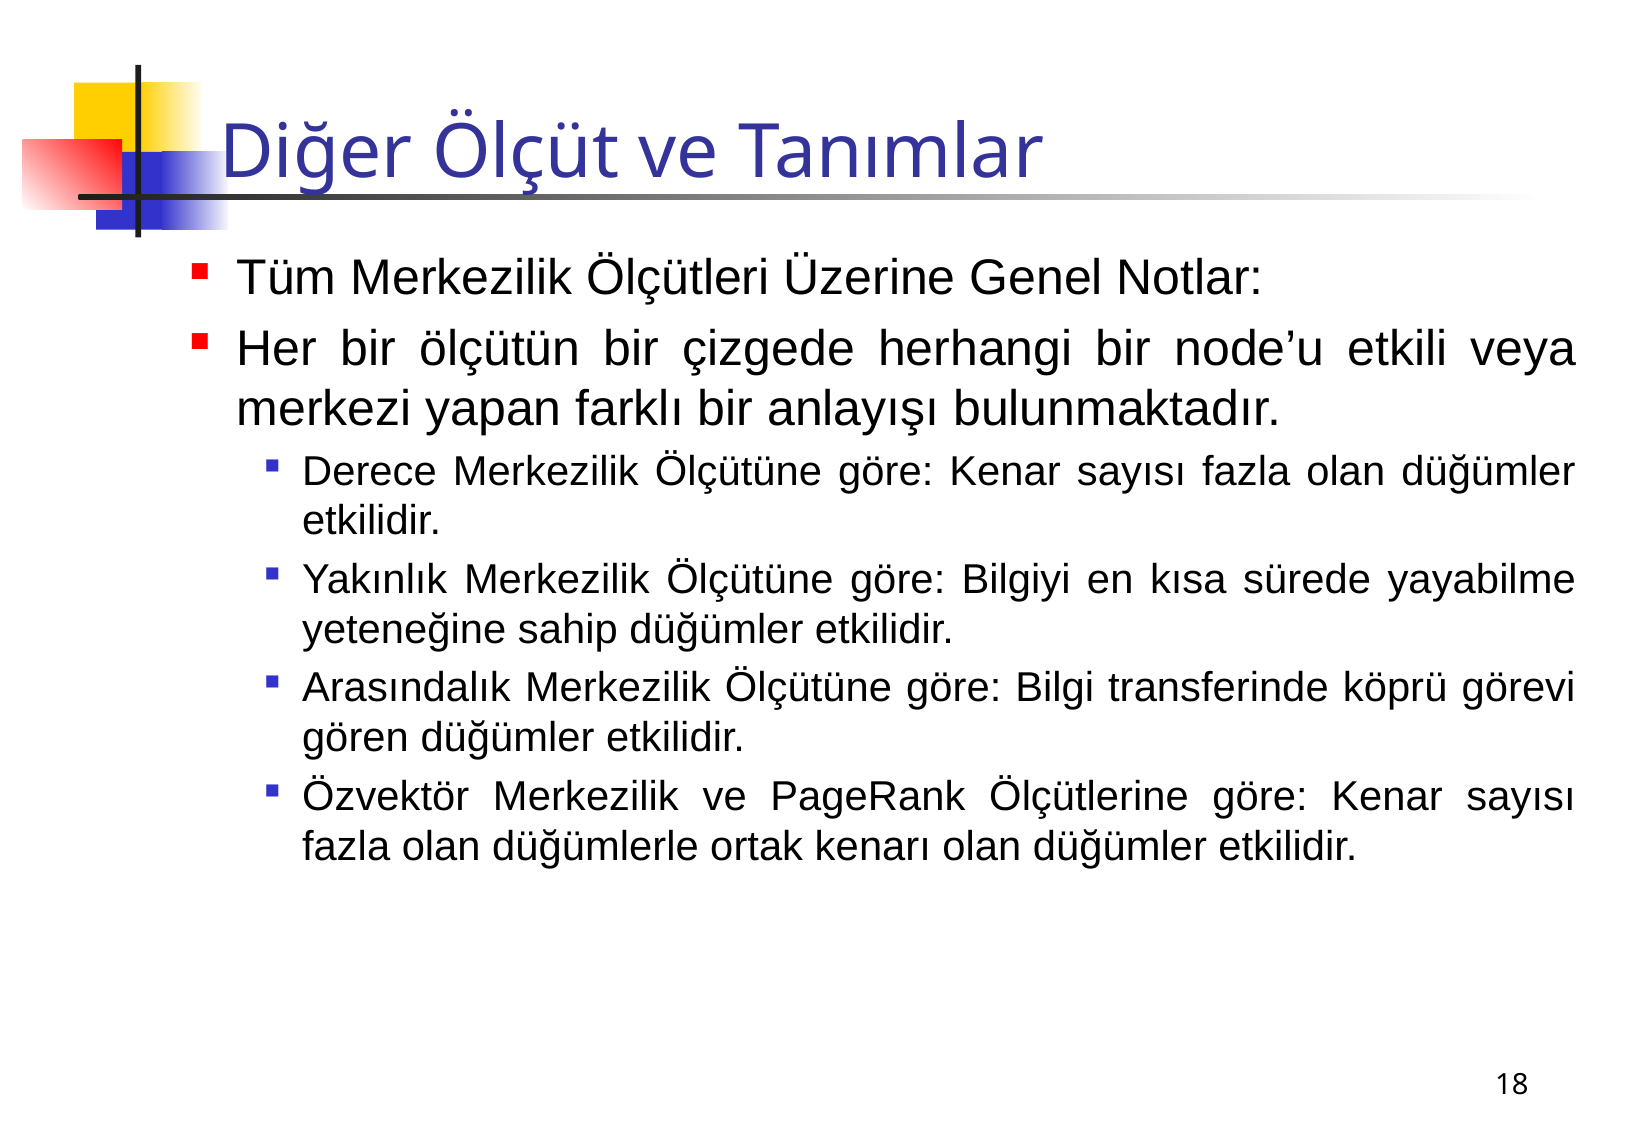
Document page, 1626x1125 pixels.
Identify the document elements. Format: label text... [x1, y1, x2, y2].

text_box Tüm Merkezilik Ölçütleri Üzerine Genel Notlar: Her bir ölçütün bir çizgede herhangi bir node’u etkili veya merkezi yapan farklı bir anlayışı bulunmaktadır. Derece Merkezilik Ölçütüne göre: Kenar sayısı fazla olan düğümler etkilidir. Yakınlık Merkezilik Ölçütüne göre: Bilgiyi en kısa sürede yayabilme yeteneğine sahip düğümler etkilidir. Arasındalık Merkezilik Ölçütüne göre: Bilgi transferinde köprü görevi gören düğümler etkilidir. Özvektör Merkezilik ve PageRank Ölçütlerine göre: Kenar sayısı fazla olan düğümlerle ortak kenarı olan düğümler etkilidir. [99, 237, 1592, 1006]
slide_number 18 [1205, 1037, 1544, 1113]
title Diğer Ölçüt ve Tanımlar [204, 12, 1590, 200]
